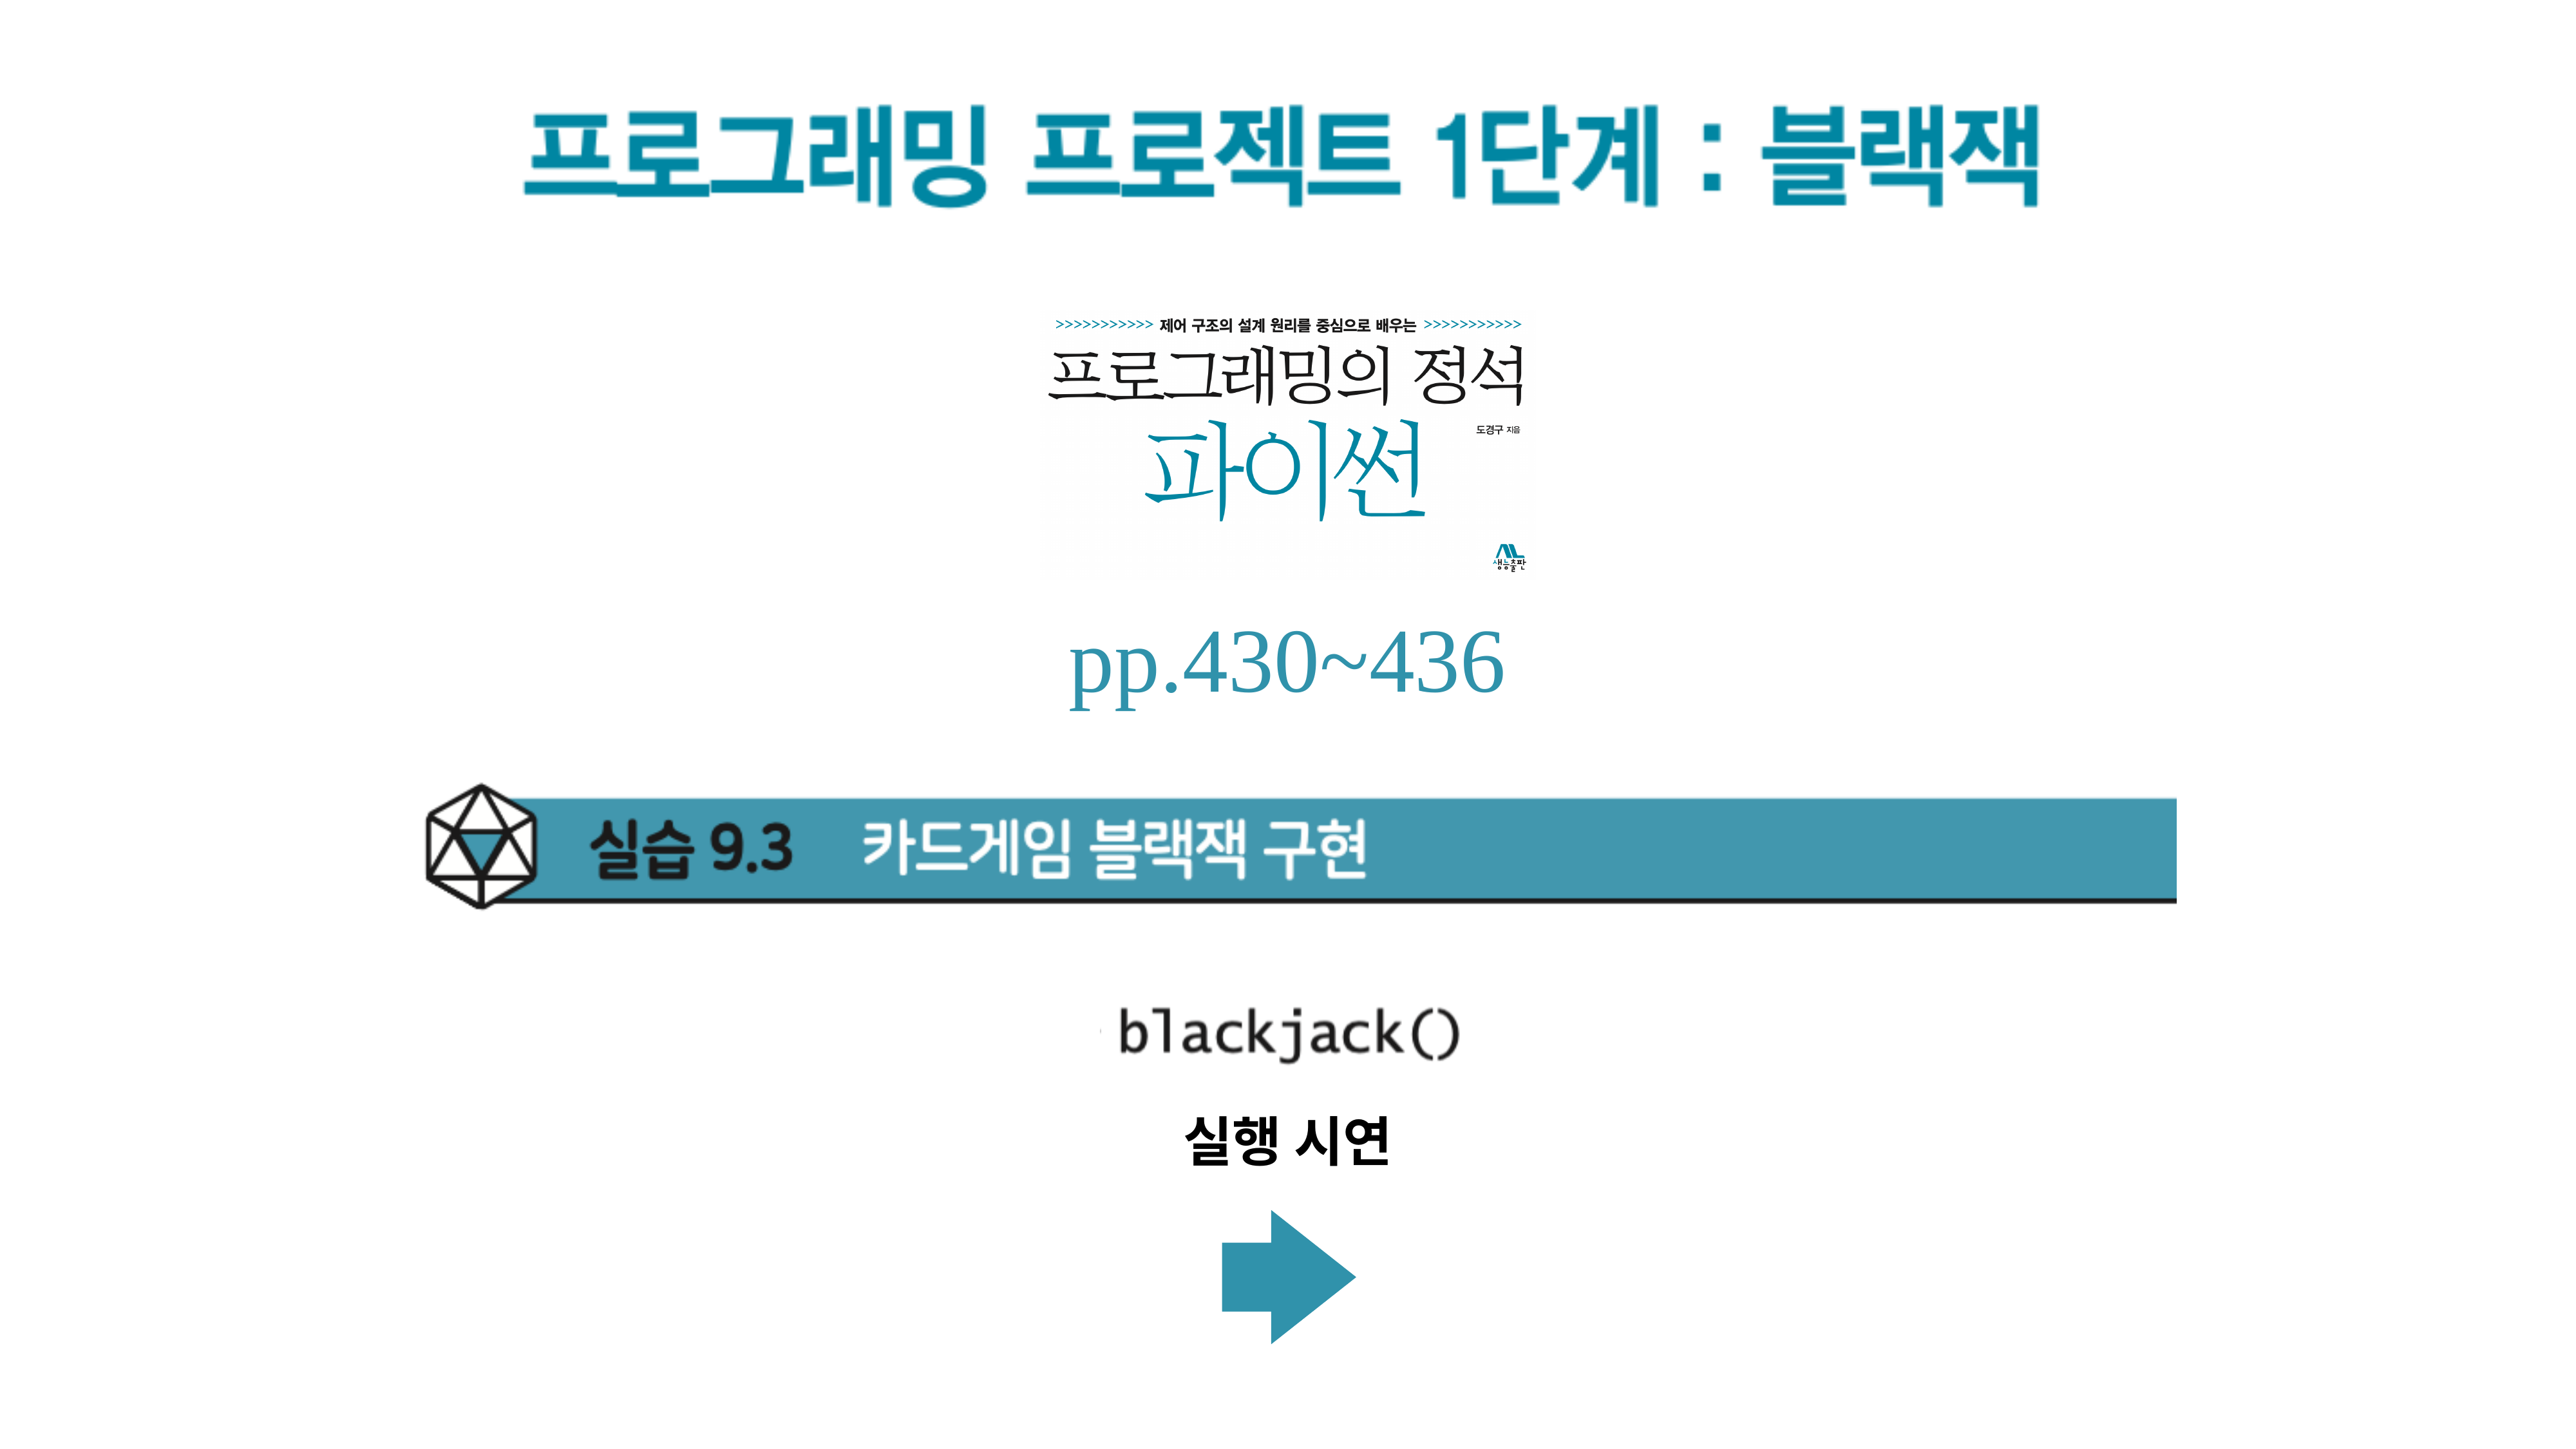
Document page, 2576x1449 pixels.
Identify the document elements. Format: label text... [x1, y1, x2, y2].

picture [1039, 310, 1536, 580]
text_box [1222, 1209, 1356, 1345]
picture [402, 764, 2177, 927]
picture [1099, 976, 1479, 1090]
text_box 실행 시연 [1175, 1100, 1401, 1180]
text_box pp.430~436 [1061, 593, 1515, 718]
picture [498, 84, 2078, 232]
